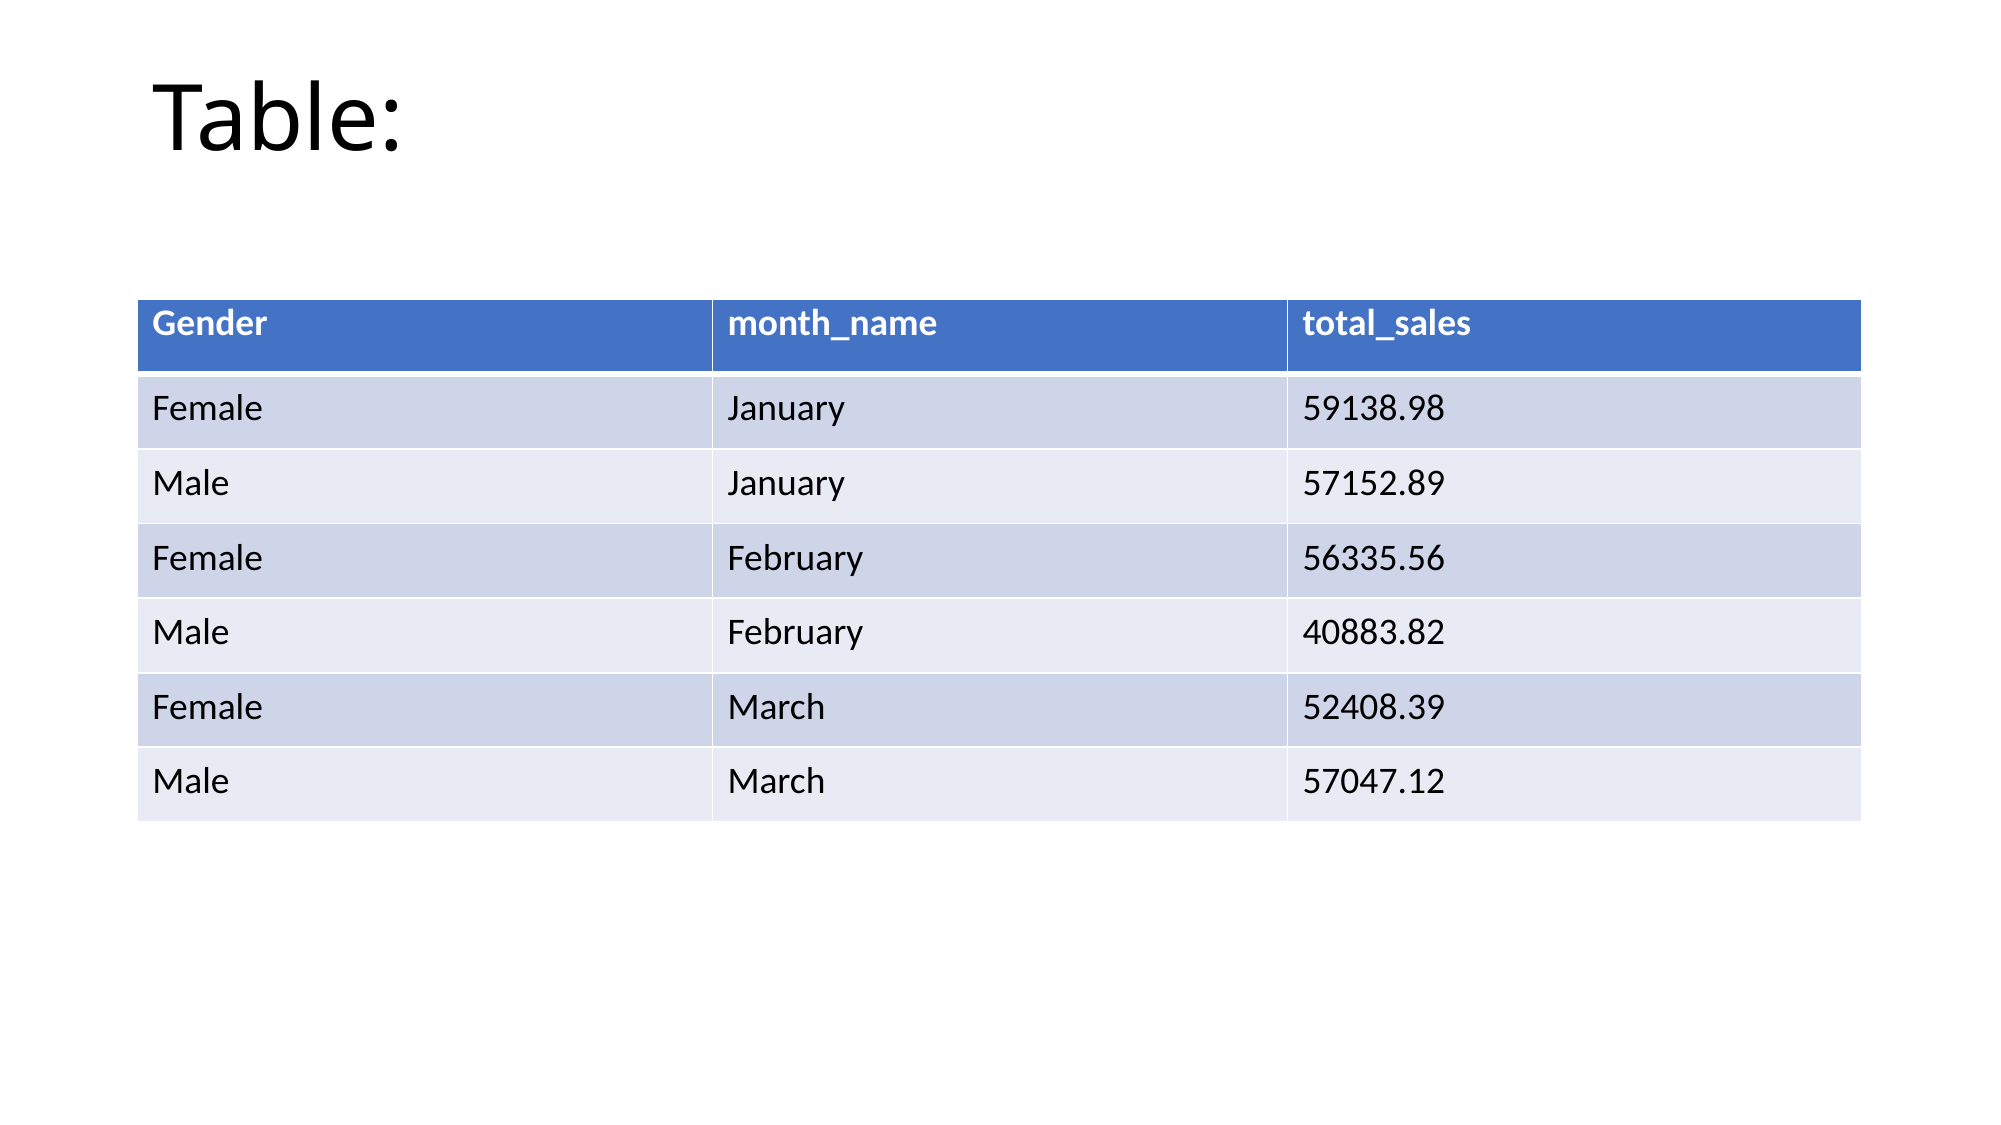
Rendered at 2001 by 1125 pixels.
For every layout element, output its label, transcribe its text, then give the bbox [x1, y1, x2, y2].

table_cell January [713, 450, 1287, 523]
table_cell 59138.98 [1288, 377, 1861, 448]
table_cell Female [138, 524, 712, 597]
table_cell Male [138, 450, 712, 523]
table_cell 56335.56 [1288, 524, 1861, 597]
table_cell 57152.89 [1288, 450, 1861, 523]
table_cell Female [138, 377, 712, 448]
table_cell March [713, 674, 1287, 746]
table_header Gender [138, 300, 712, 371]
table_cell 40883.82 [1288, 599, 1861, 672]
table_cell Male [138, 748, 712, 821]
table_header month_name [713, 300, 1287, 371]
table_cell February [713, 524, 1287, 597]
table_cell 52408.39 [1288, 674, 1861, 746]
title Table: [137, 59, 1863, 183]
table_cell January [713, 377, 1287, 448]
table_cell Female [138, 674, 712, 746]
table_cell Male [138, 599, 712, 672]
table_header total_sales [1288, 300, 1861, 371]
table_cell March [713, 748, 1287, 821]
table_cell February [713, 599, 1287, 672]
table_cell 57047.12 [1288, 748, 1861, 821]
